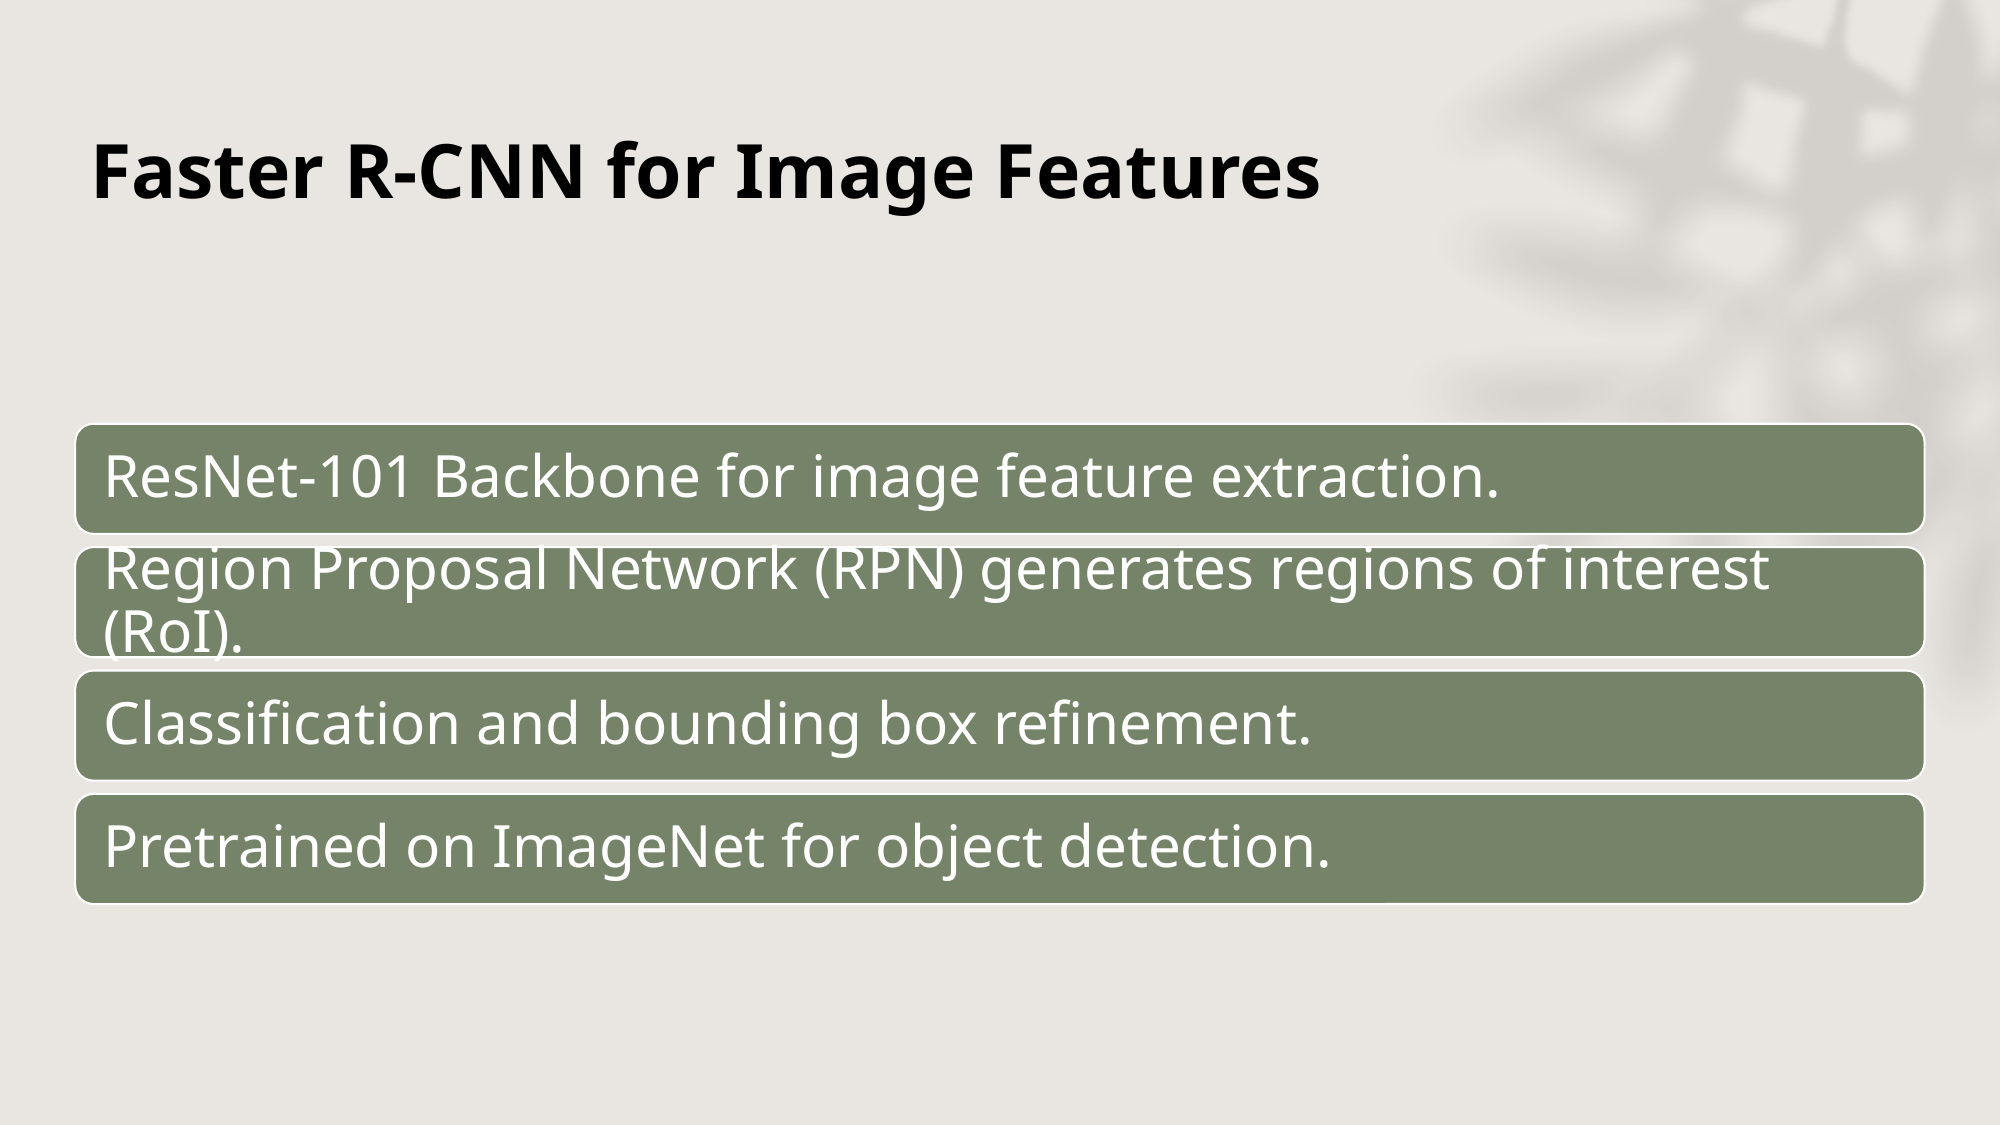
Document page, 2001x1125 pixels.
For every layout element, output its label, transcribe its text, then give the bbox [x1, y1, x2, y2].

title Faster R-CNN for Image Features [75, 60, 1863, 278]
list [75, 319, 1925, 1009]
